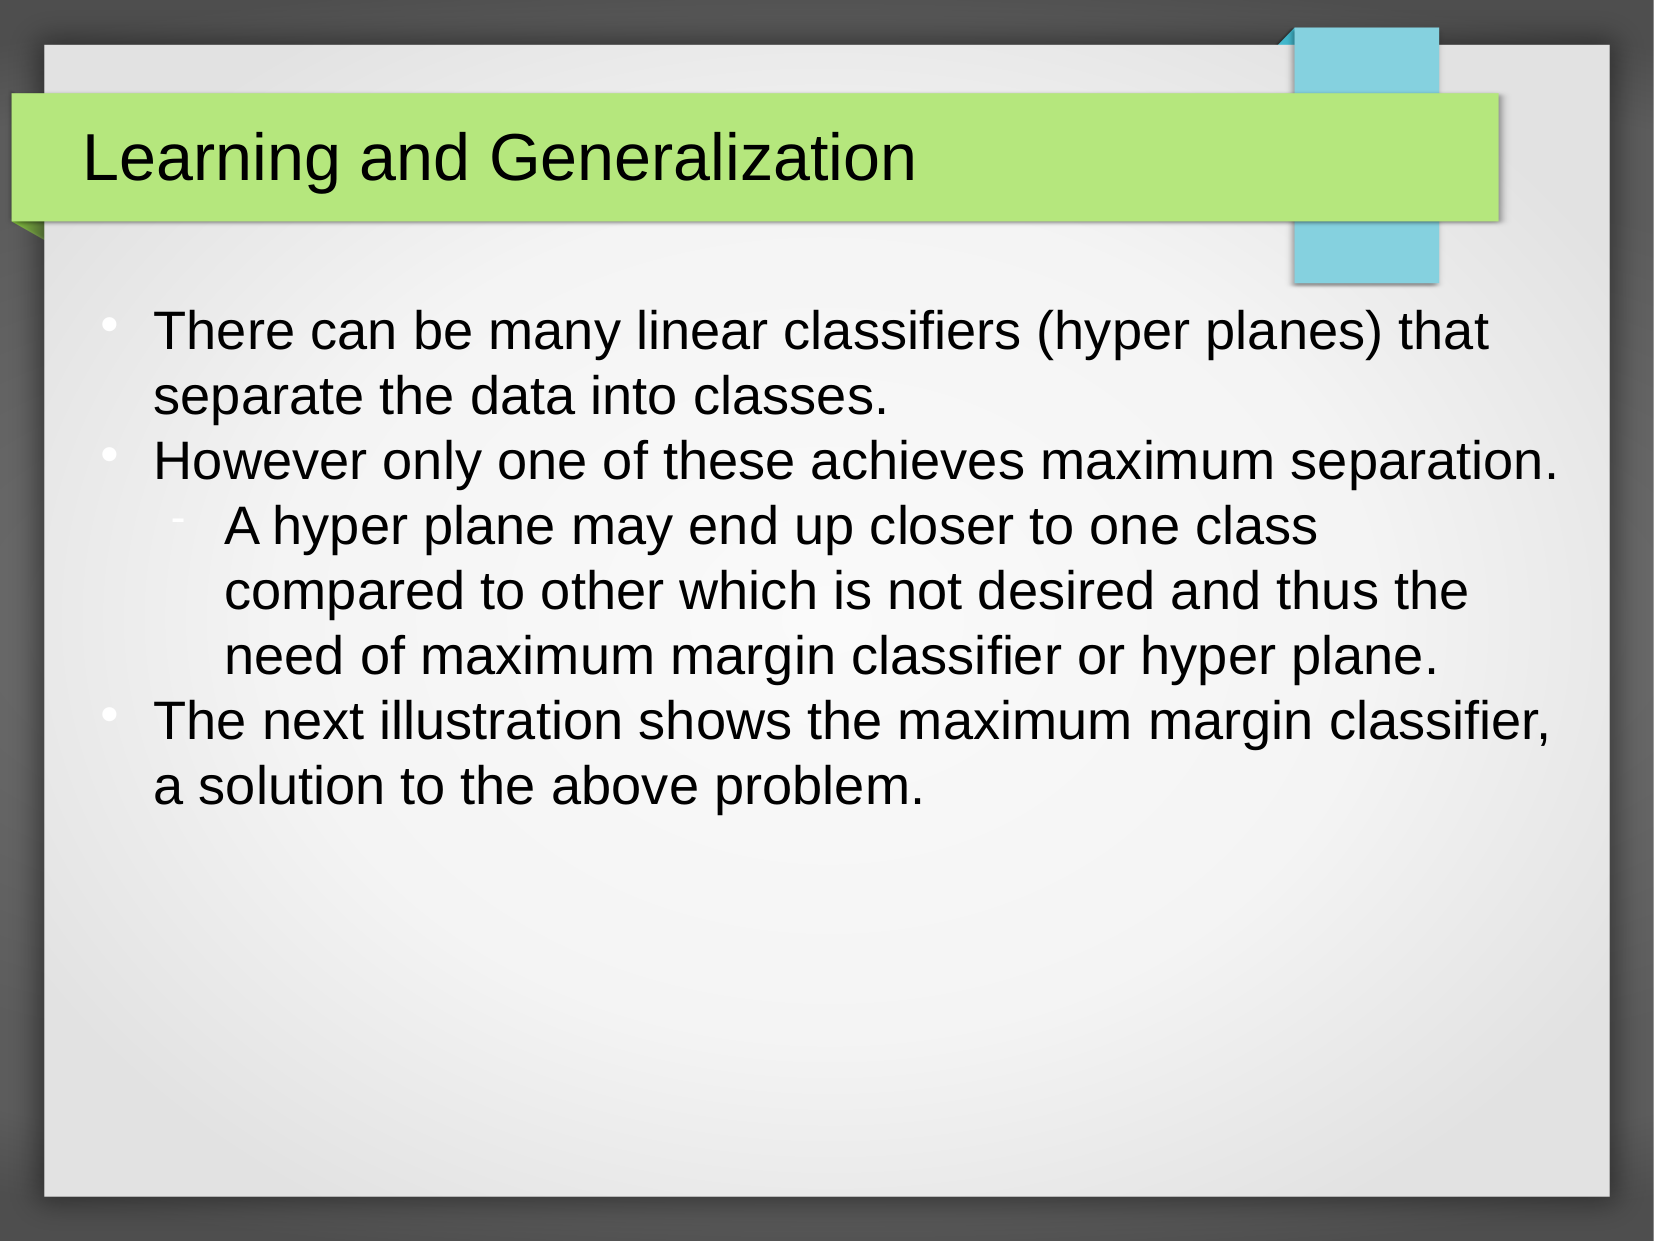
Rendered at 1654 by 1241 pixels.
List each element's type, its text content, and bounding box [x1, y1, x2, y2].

text_box Learning and Generalization [82, 94, 1264, 213]
text_box There can be many linear classifiers (hyper planes) that separate the data into classes. However only one of these achieves maximum separation. A hyper plane may end up closer to one class compared to other which is not desired and thus the need of maximum margin classifier or hyper plane. The next illustration shows the maximum margin classifier, a solution to the above problem. [82, 295, 1571, 1015]
picture [0, 0, 1654, 1241]
